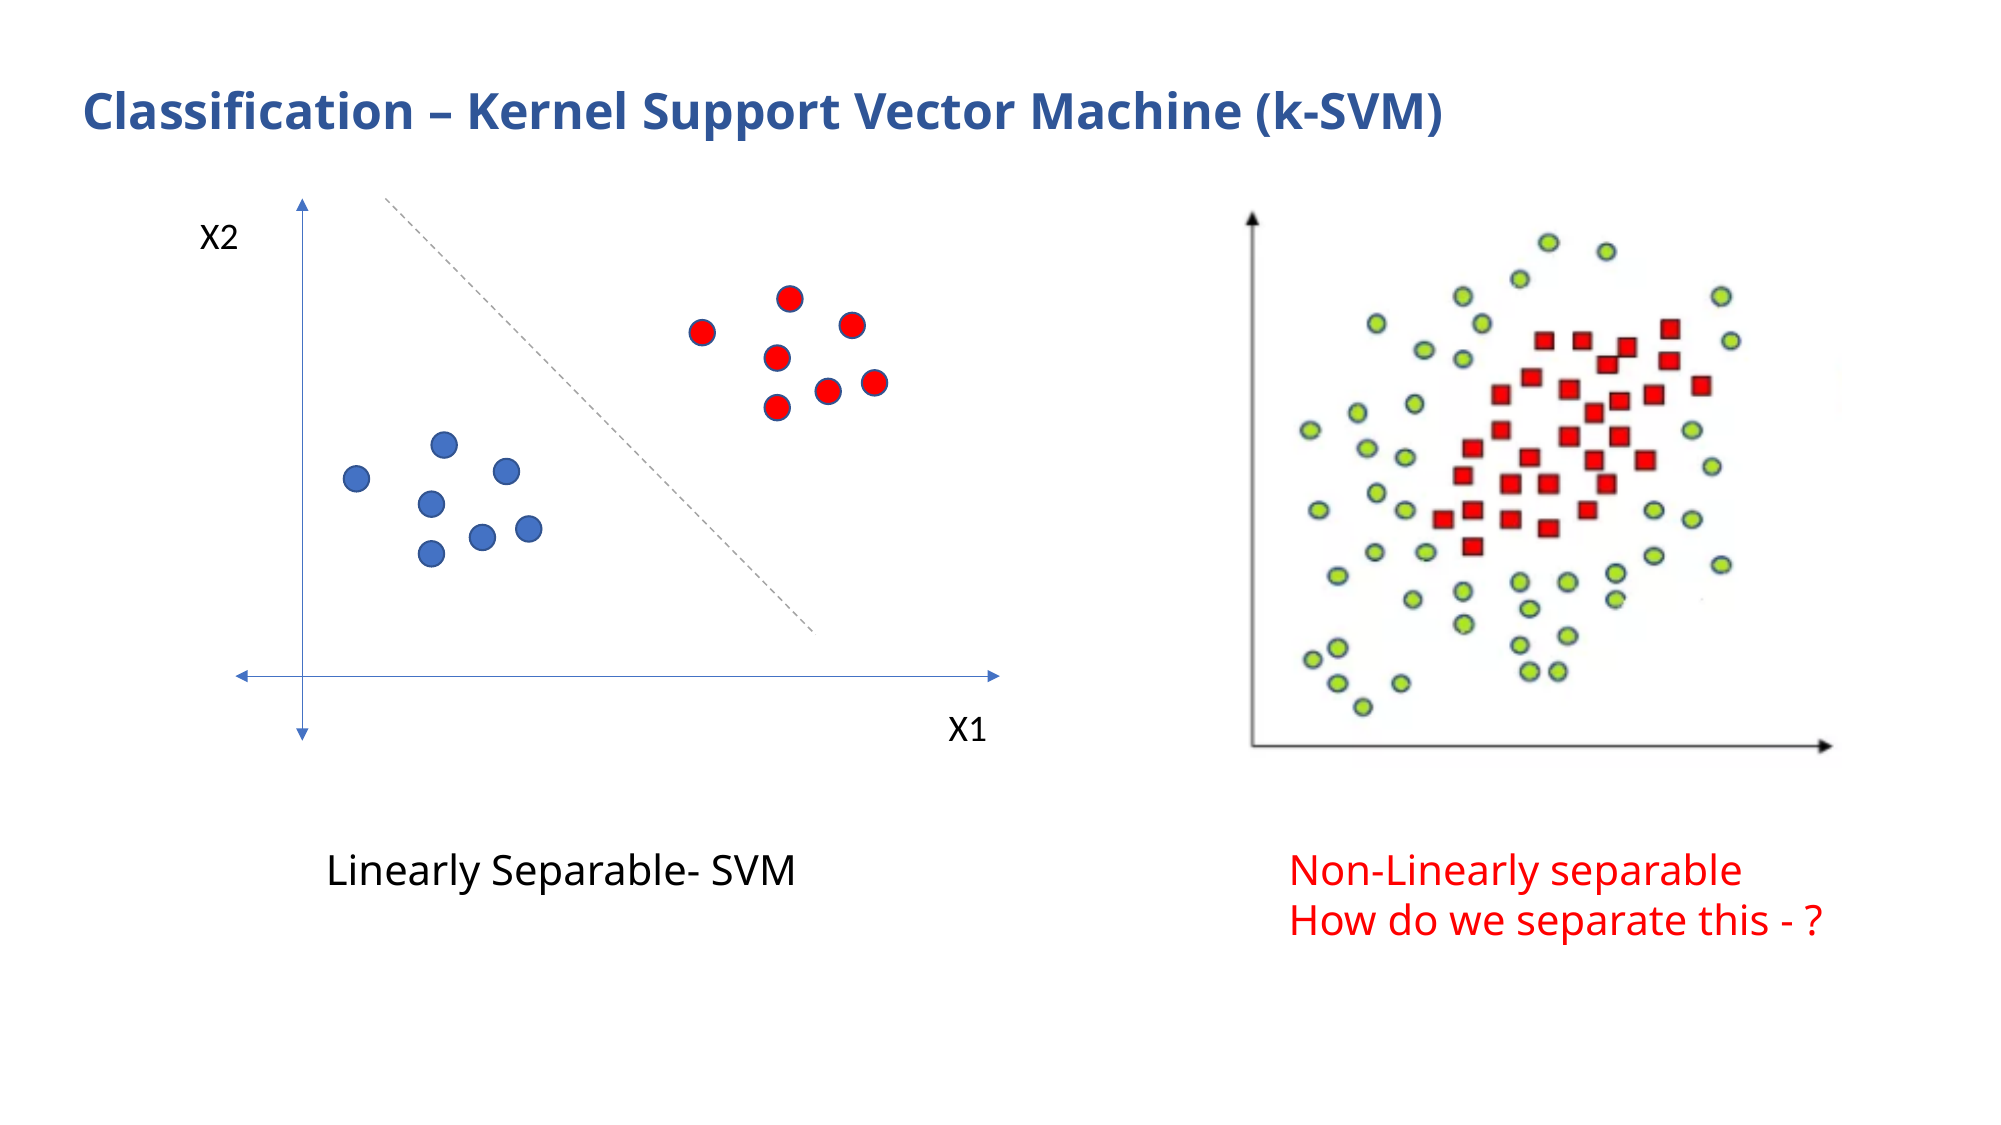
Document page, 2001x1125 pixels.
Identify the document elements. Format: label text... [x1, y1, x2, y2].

text_box [838, 311, 866, 340]
text_box [816, 377, 842, 406]
text_box Non-Linearly separable How do we separate this - ? [1273, 836, 1927, 951]
picture [1227, 189, 1842, 768]
text_box Linearly Separable- SVM [311, 836, 833, 901]
text_box [860, 369, 889, 397]
text_box X2 [185, 205, 286, 265]
text_box Classification – Kernel Support Vector Machine (k-SVM) [67, 71, 1900, 147]
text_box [385, 198, 816, 635]
text_box X1 [933, 697, 1034, 757]
text_box [342, 465, 371, 493]
